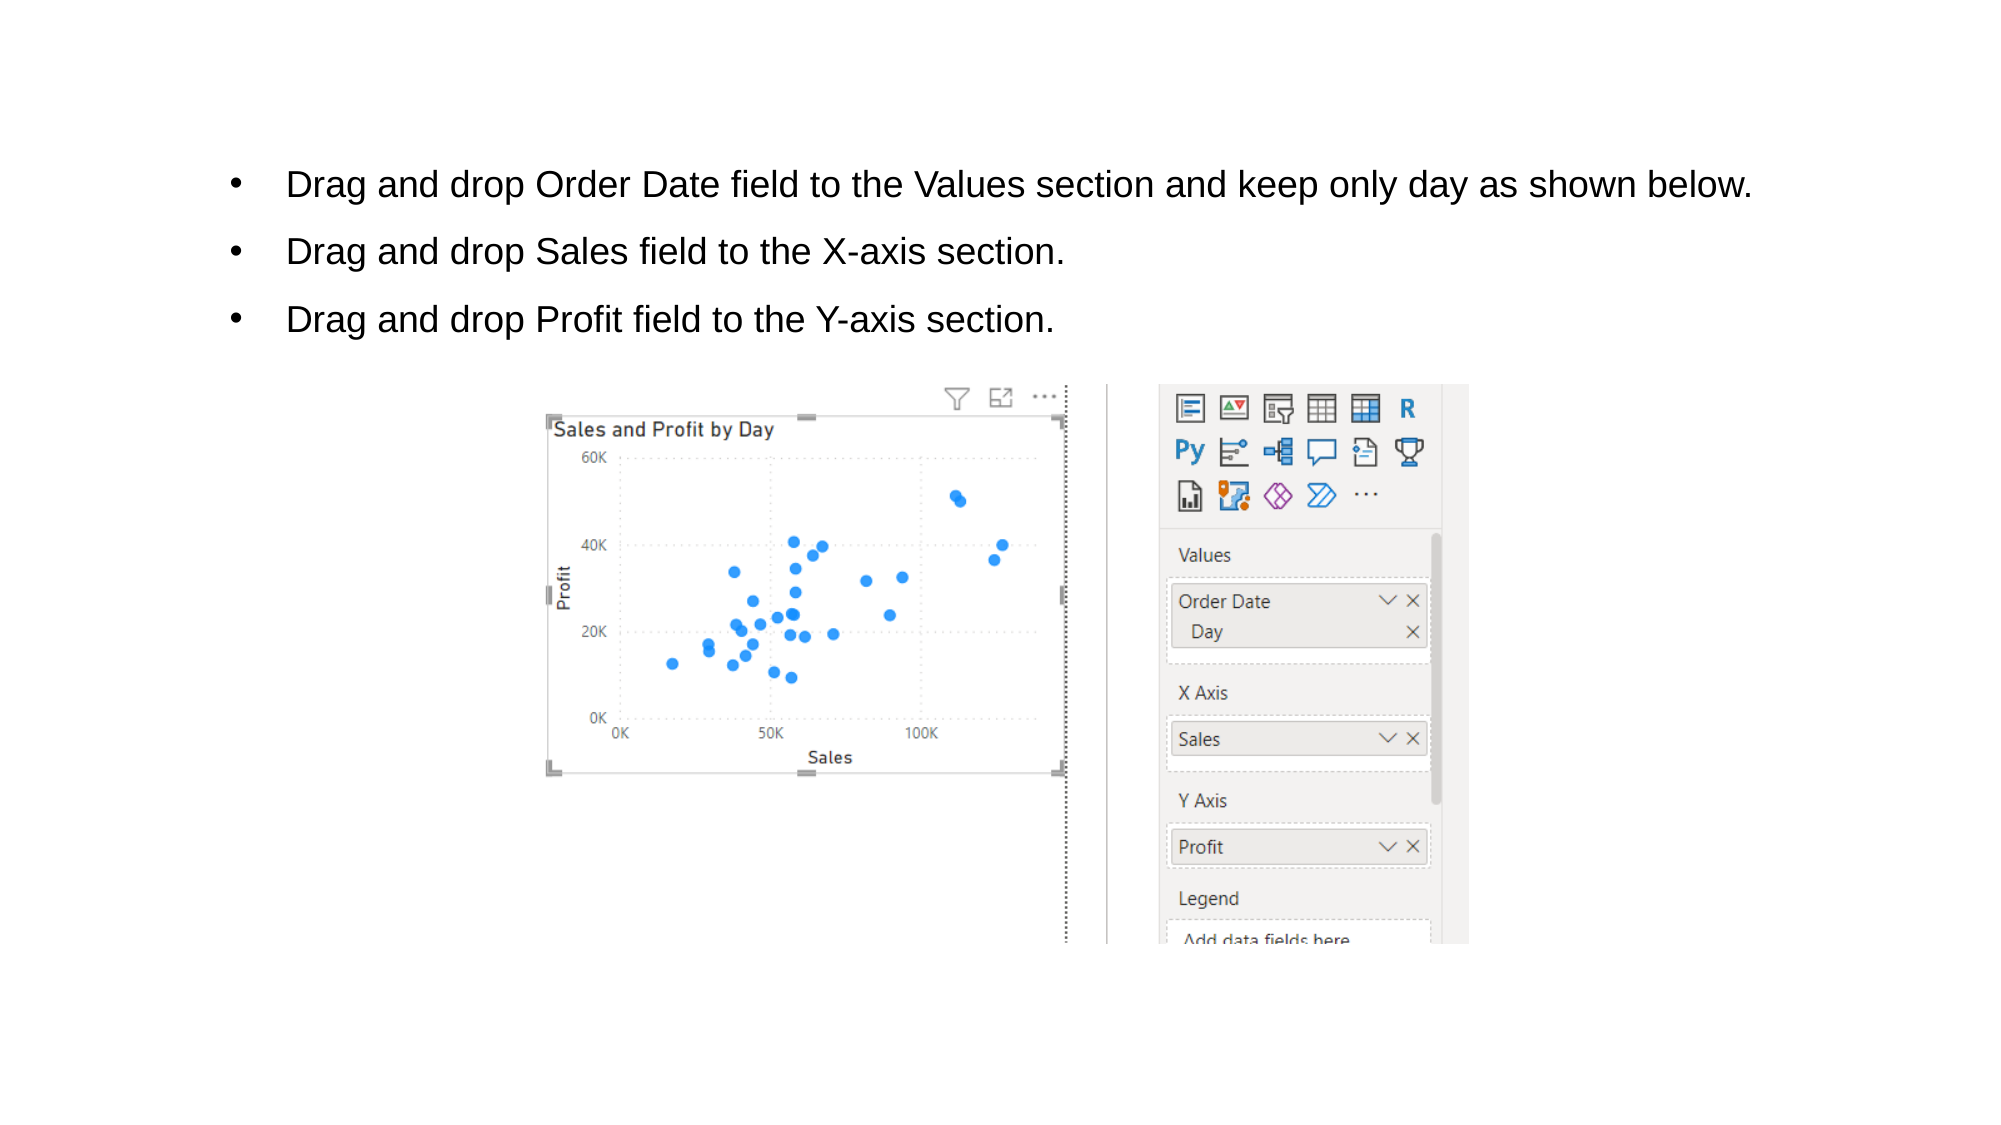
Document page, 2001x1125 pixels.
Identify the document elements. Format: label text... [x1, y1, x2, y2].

picture [531, 384, 1469, 944]
text_box Drag and drop Order Date field to the Values section and keep only day as shown below. Drag and drop Sales field to the X-axis section. Drag and drop Profit field to the Y-axis section. [214, 130, 1786, 348]
